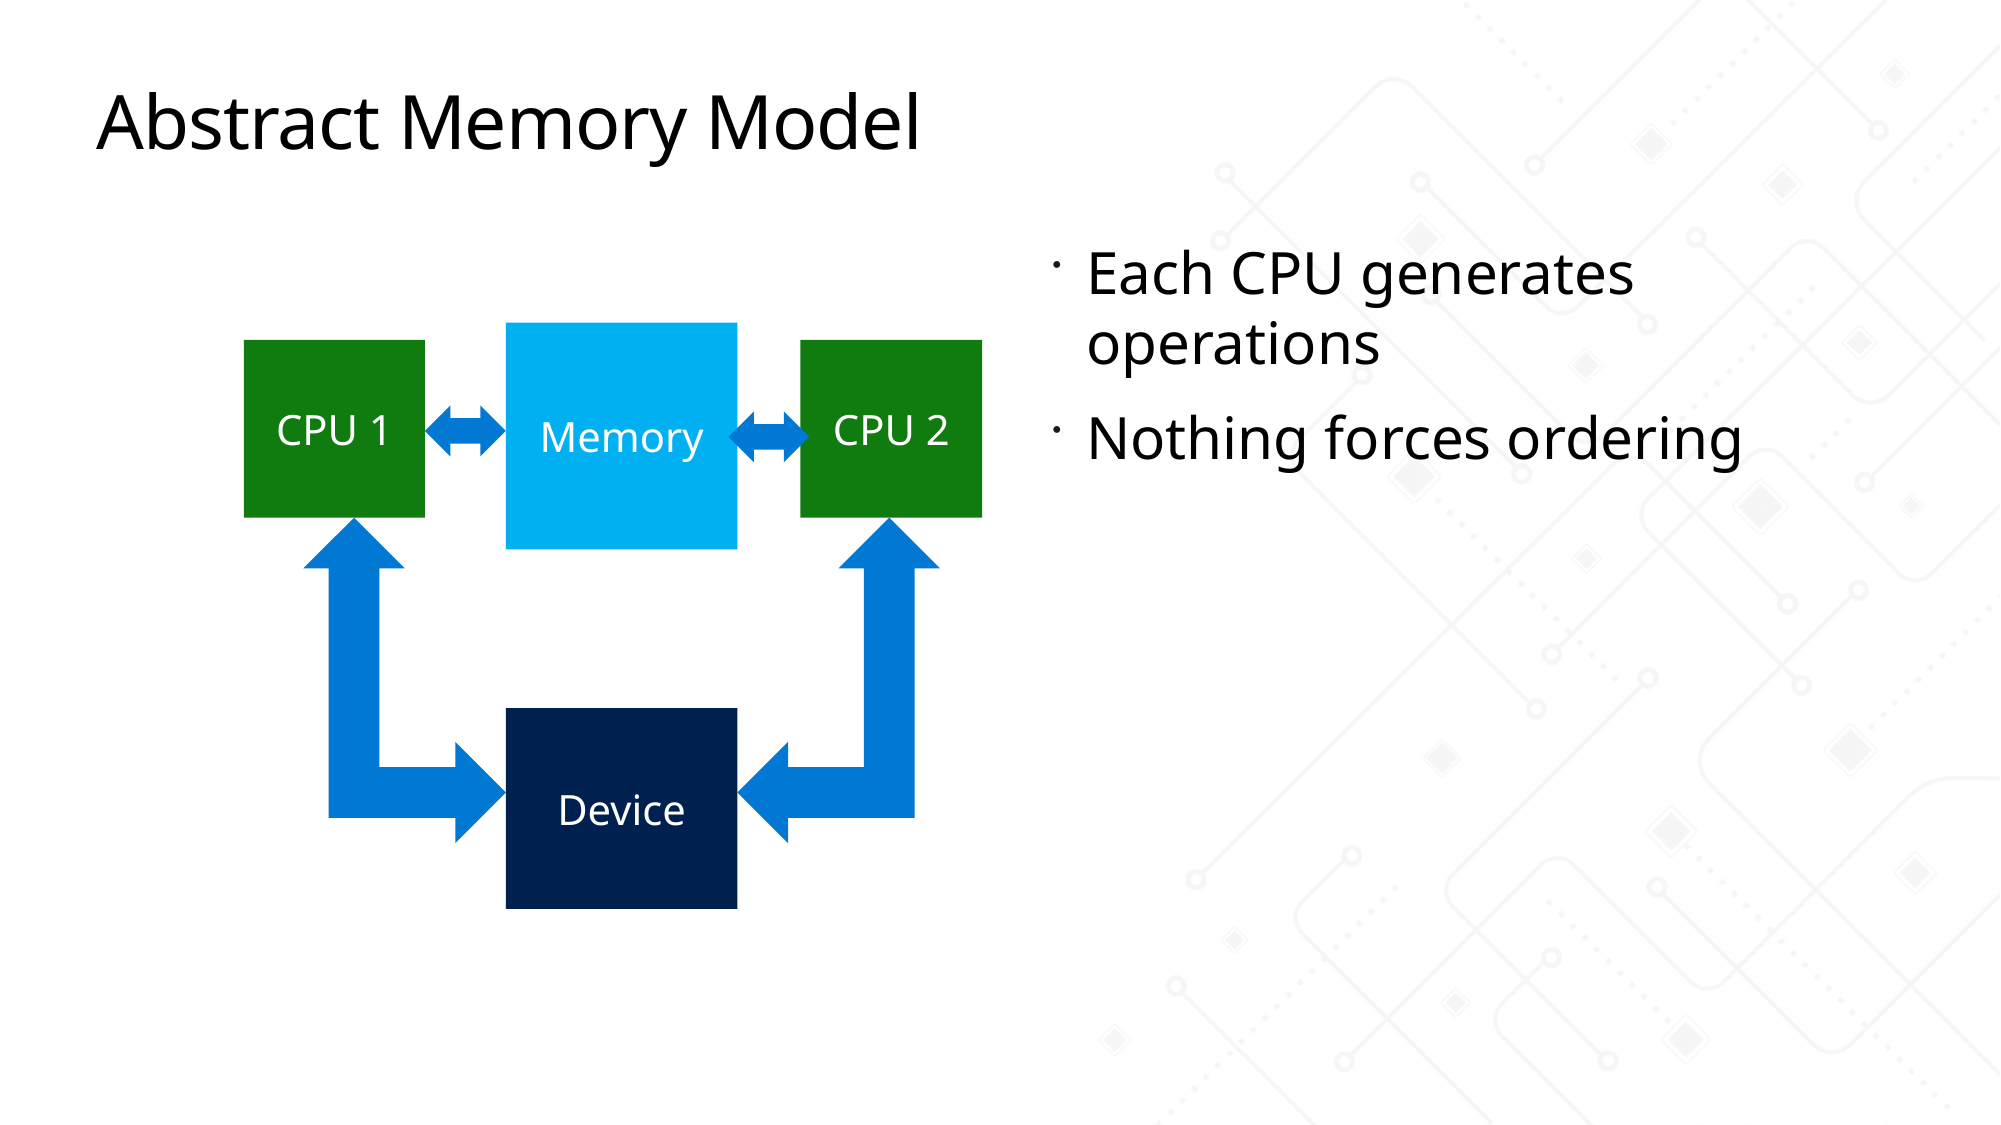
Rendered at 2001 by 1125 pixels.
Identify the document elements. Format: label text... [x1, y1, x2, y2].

text_box [736, 517, 941, 844]
text_box Device [505, 708, 738, 909]
list Each CPU generates operations Nothing forces ordering [1048, 235, 1904, 403]
text_box CPU 2 [800, 339, 983, 518]
text_box CPU 1 [243, 339, 425, 518]
text_box [424, 404, 507, 458]
text_box Memory [505, 322, 738, 550]
text_box [302, 517, 507, 844]
title Abstract Memory Model [96, 75, 1904, 166]
text_box [727, 410, 810, 464]
